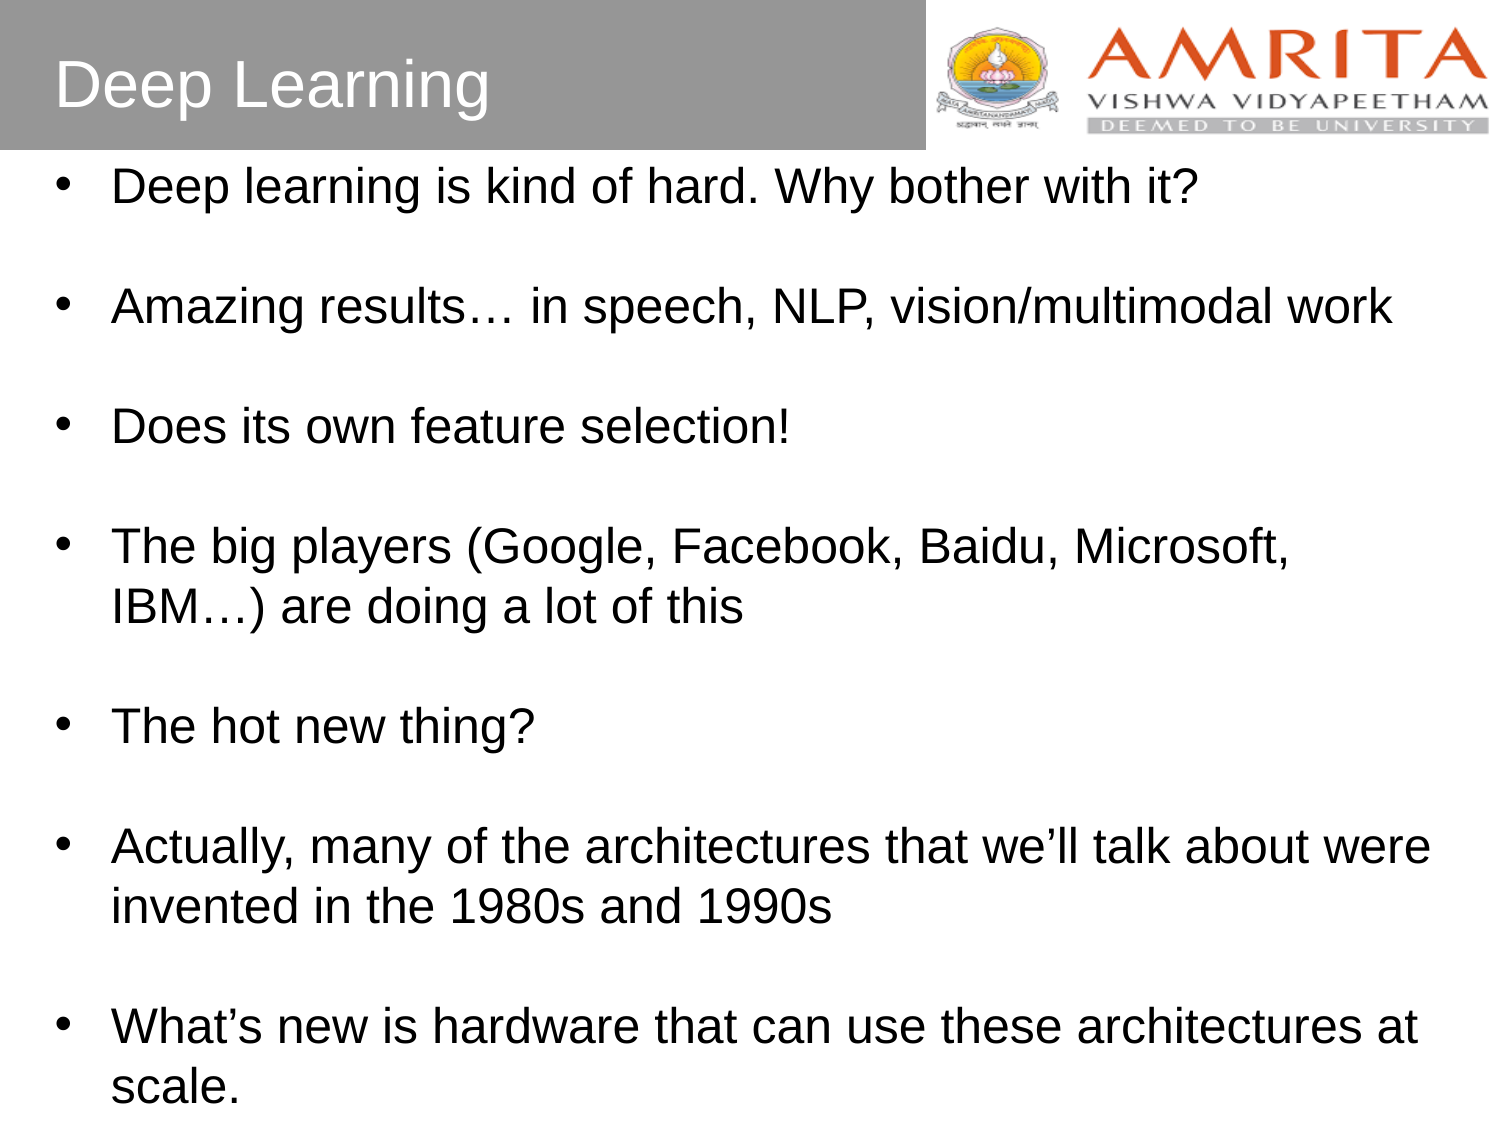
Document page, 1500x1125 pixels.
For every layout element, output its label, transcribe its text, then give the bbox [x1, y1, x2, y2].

text_box Deep learning is kind of hard. Why bother with it? Amazing results… in speech, NLP, vision/multimodal work Does its own feature selection! The big players (Google, Facebook, Baidu, Microsoft, IBM…) are doing a lot of this The hot new thing? Actually, many of the architectures that we’ll talk about were invented in the 1980s and 1990s What’s new is hardware that can use these architectures at scale. [39, 159, 1452, 1054]
text_box Deep Learning [39, 25, 923, 159]
picture [926, 0, 1500, 162]
